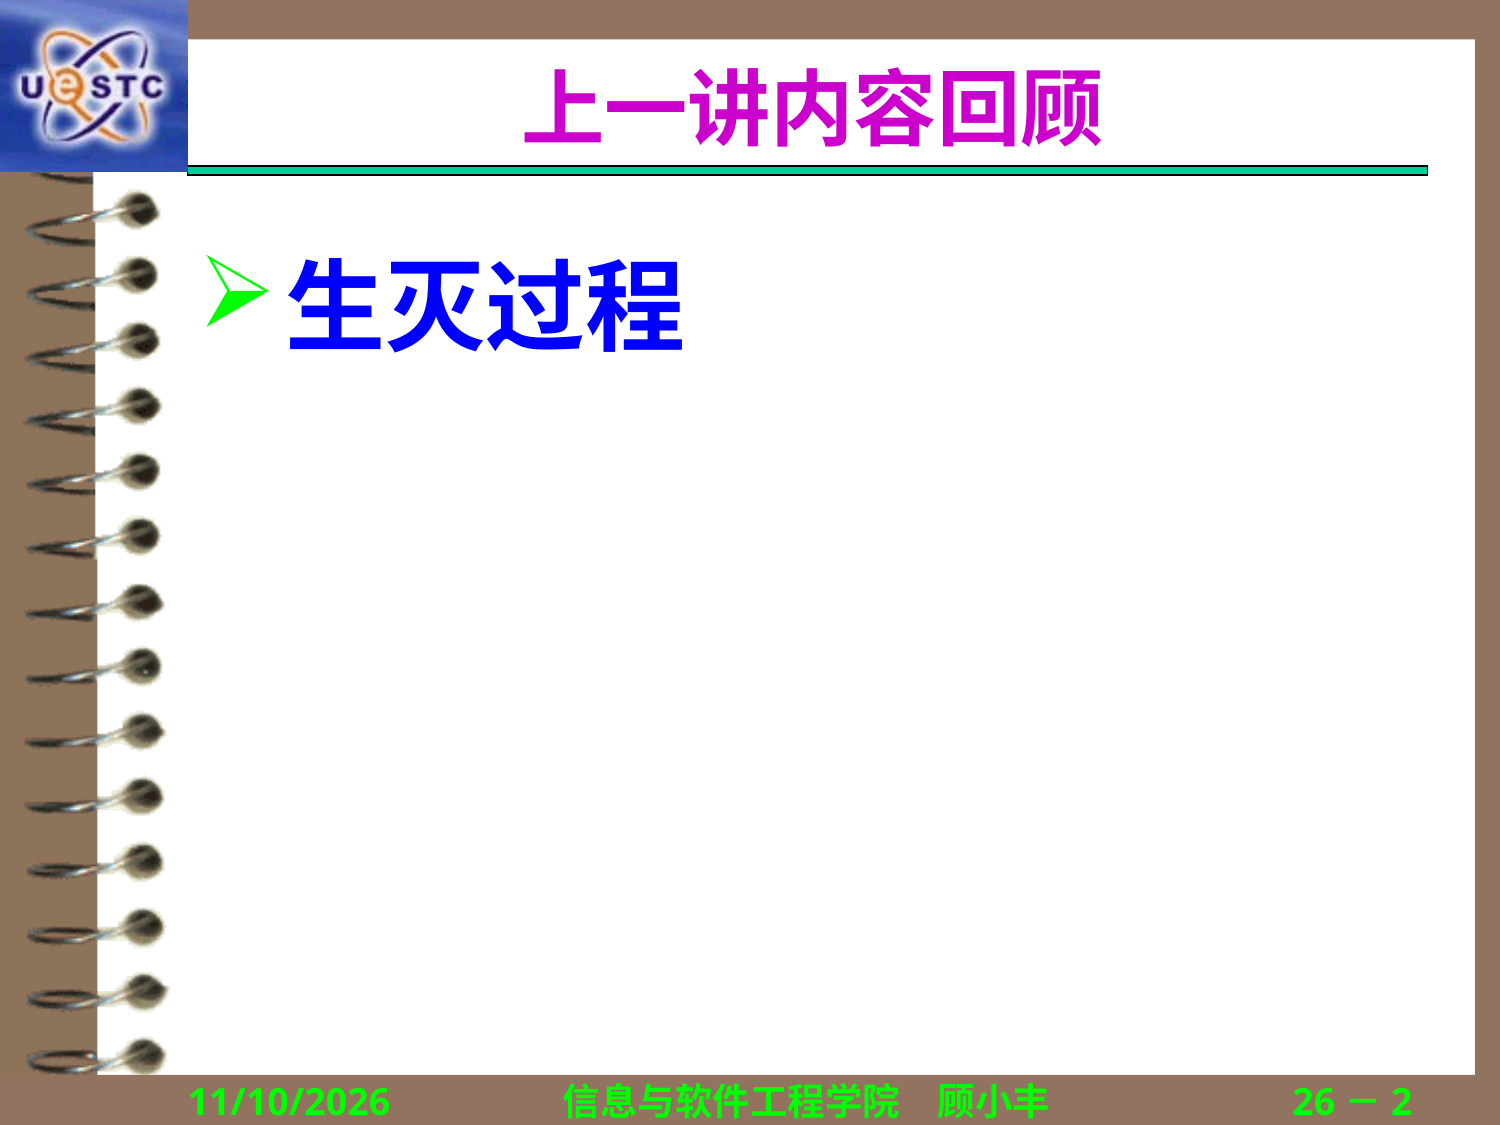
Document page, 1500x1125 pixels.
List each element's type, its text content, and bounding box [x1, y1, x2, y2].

title 上一讲内容回顾 [200, 56, 1425, 157]
list 生灭过程 [198, 237, 1424, 350]
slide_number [187, 1077, 462, 1123]
footer 信息与软件工程学院 顾小丰 [462, 1077, 1151, 1123]
slide_number 26－2 [1162, 1077, 1413, 1123]
picture [0, 0, 194, 1075]
